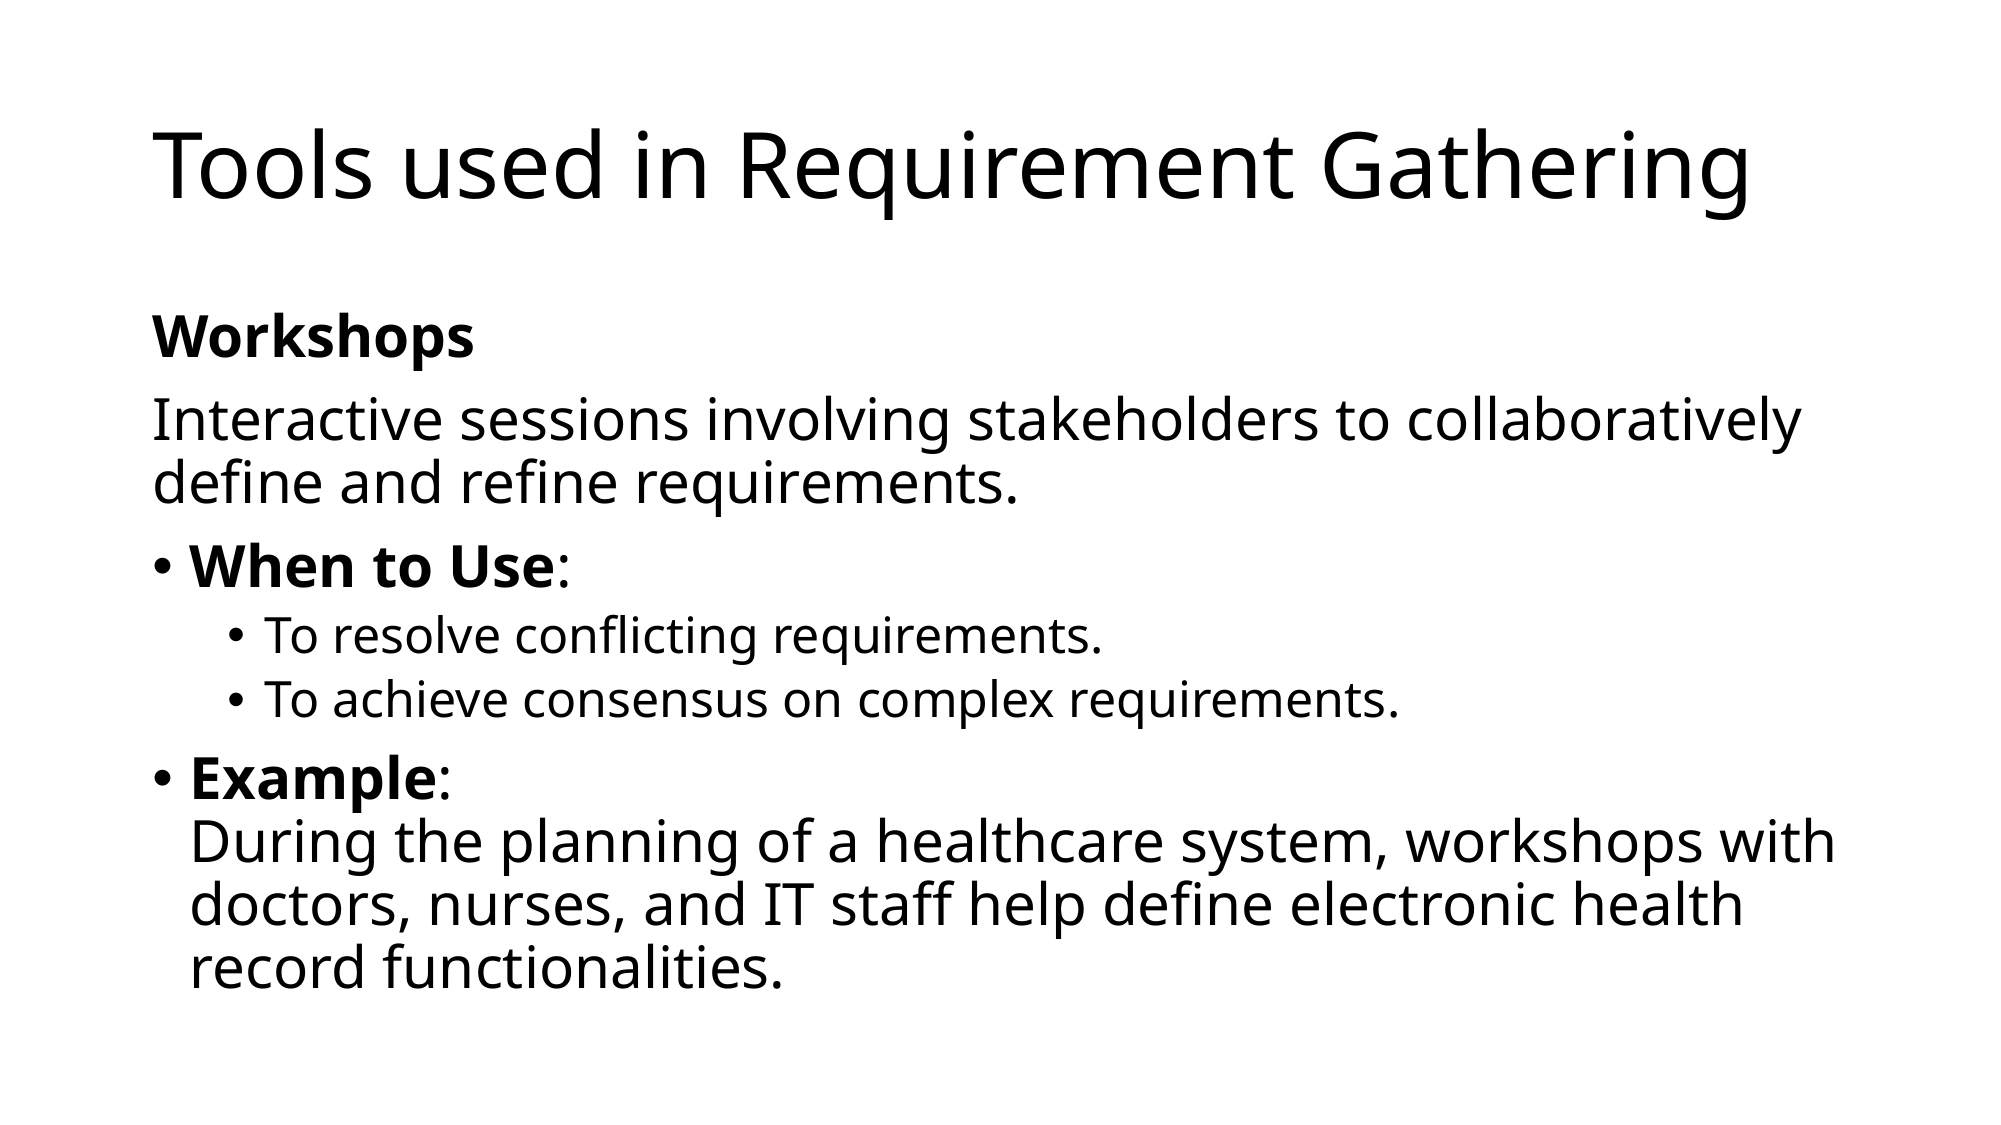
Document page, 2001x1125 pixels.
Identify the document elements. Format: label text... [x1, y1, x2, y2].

title Tools used in Requirement Gathering [137, 59, 1863, 278]
list Workshops Interactive sessions involving stakeholders to collaboratively define and refine requirements. When to Use: To resolve conflicting requirements. To achieve consensus on complex requirements. Example: During the planning of a healthcare system, workshops with doctors, nurses, and IT staff help define electronic health record functionalities. [137, 299, 1863, 1014]
